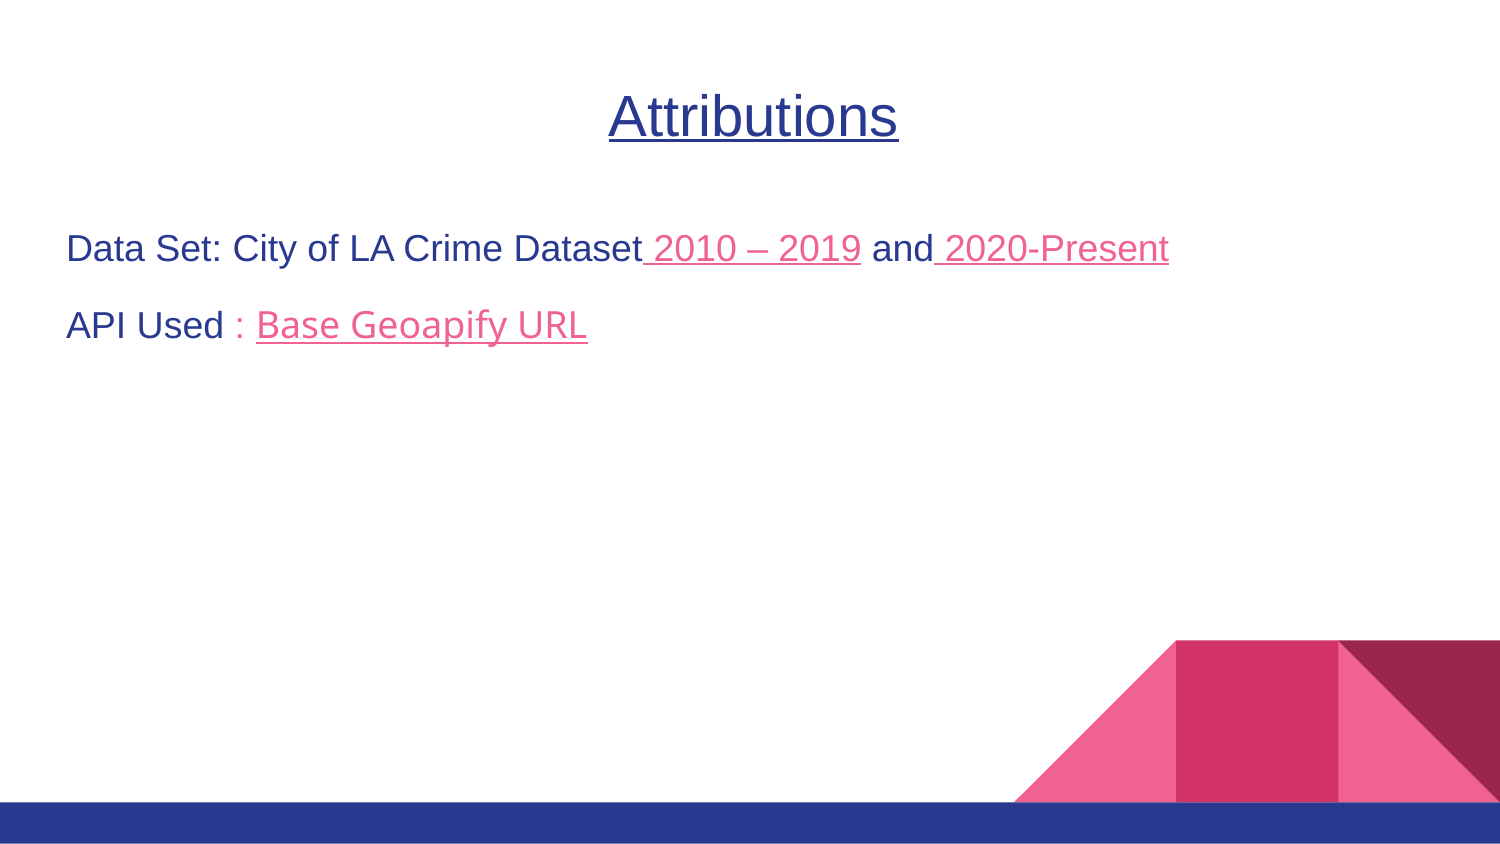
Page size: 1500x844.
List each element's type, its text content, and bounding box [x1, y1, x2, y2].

list Data Set: City of LA Crime Dataset 2010 – 2019 and 2020-Present API Used : Base Geoapify URL [51, 201, 1449, 750]
title Attributions [51, 62, 1449, 163]
